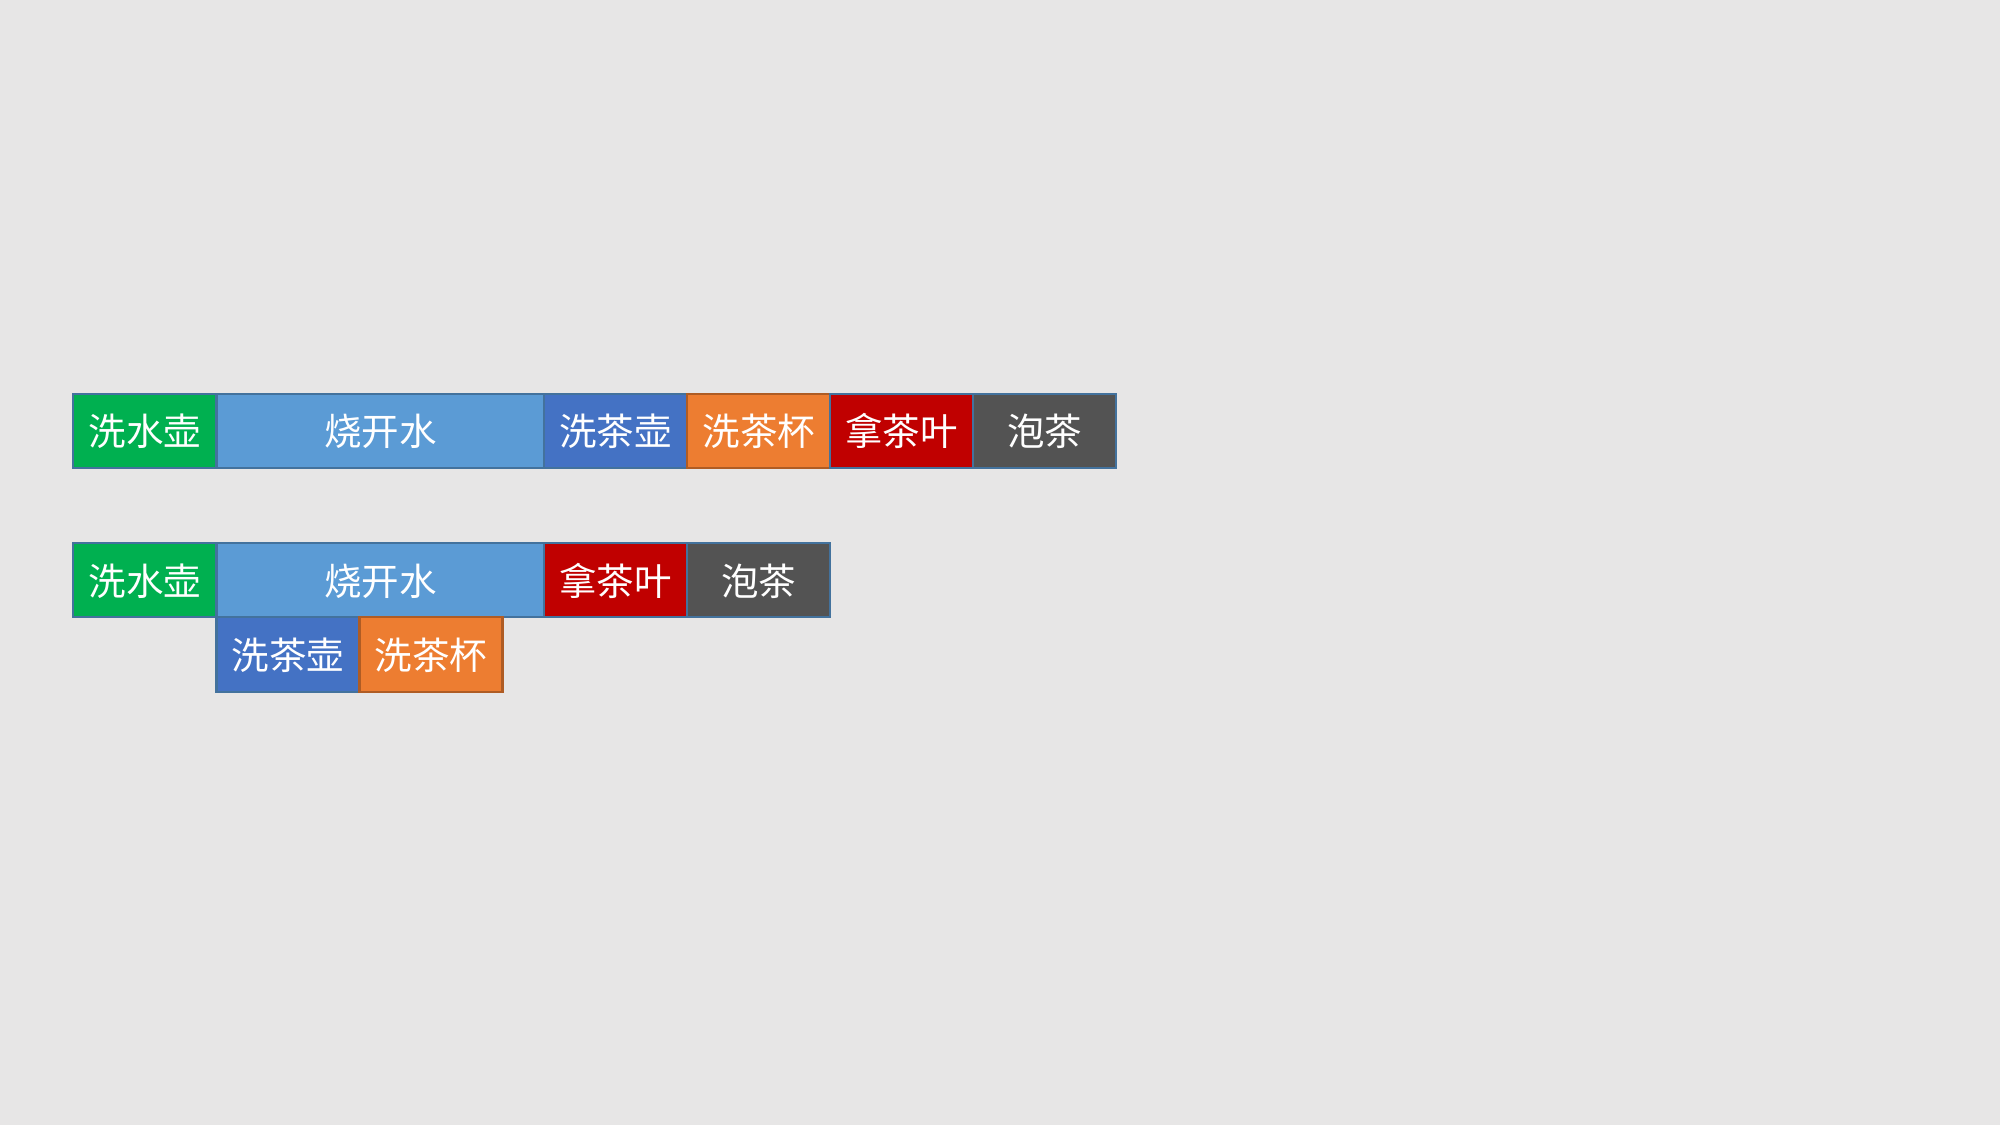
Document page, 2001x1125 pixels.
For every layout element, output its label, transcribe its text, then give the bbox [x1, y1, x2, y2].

text_box 拿茶叶 [829, 393, 972, 469]
text_box 烧开水 [216, 393, 543, 469]
text_box 洗茶杯 [686, 393, 829, 469]
text_box 洗茶壶 [215, 616, 358, 693]
text_box 烧开水 [216, 542, 543, 618]
text_box 洗水壶 [72, 393, 216, 469]
text_box 洗茶杯 [358, 616, 504, 693]
text_box 泡茶 [972, 393, 1117, 469]
text_box 洗茶壶 [543, 393, 686, 469]
text_box 洗水壶 [72, 542, 216, 618]
text_box 拿茶叶 [543, 542, 686, 618]
text_box 泡茶 [686, 542, 831, 618]
